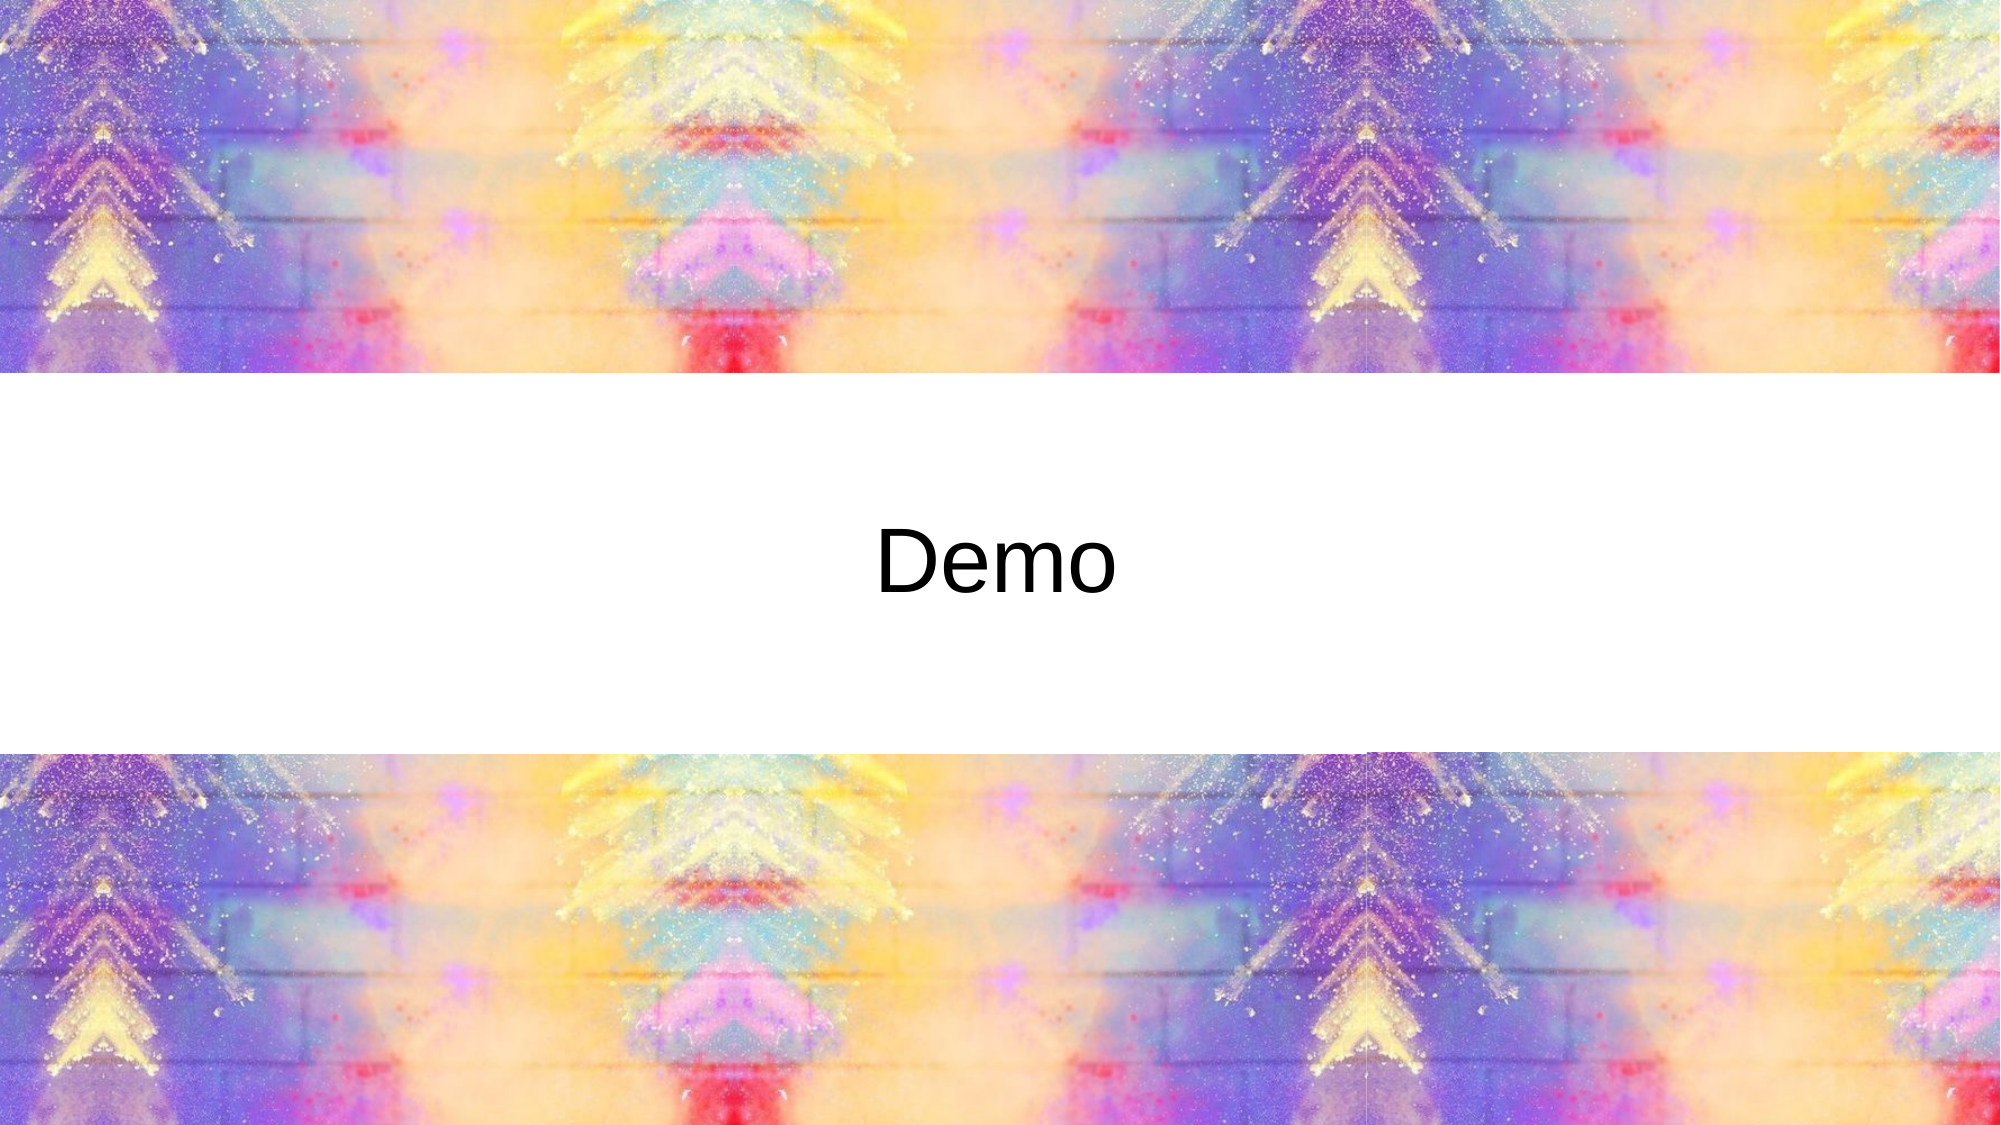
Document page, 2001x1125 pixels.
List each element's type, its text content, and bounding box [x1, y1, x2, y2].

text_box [0, 0, 2000, 373]
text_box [0, 752, 2000, 1125]
title Demo [859, 454, 1141, 672]
